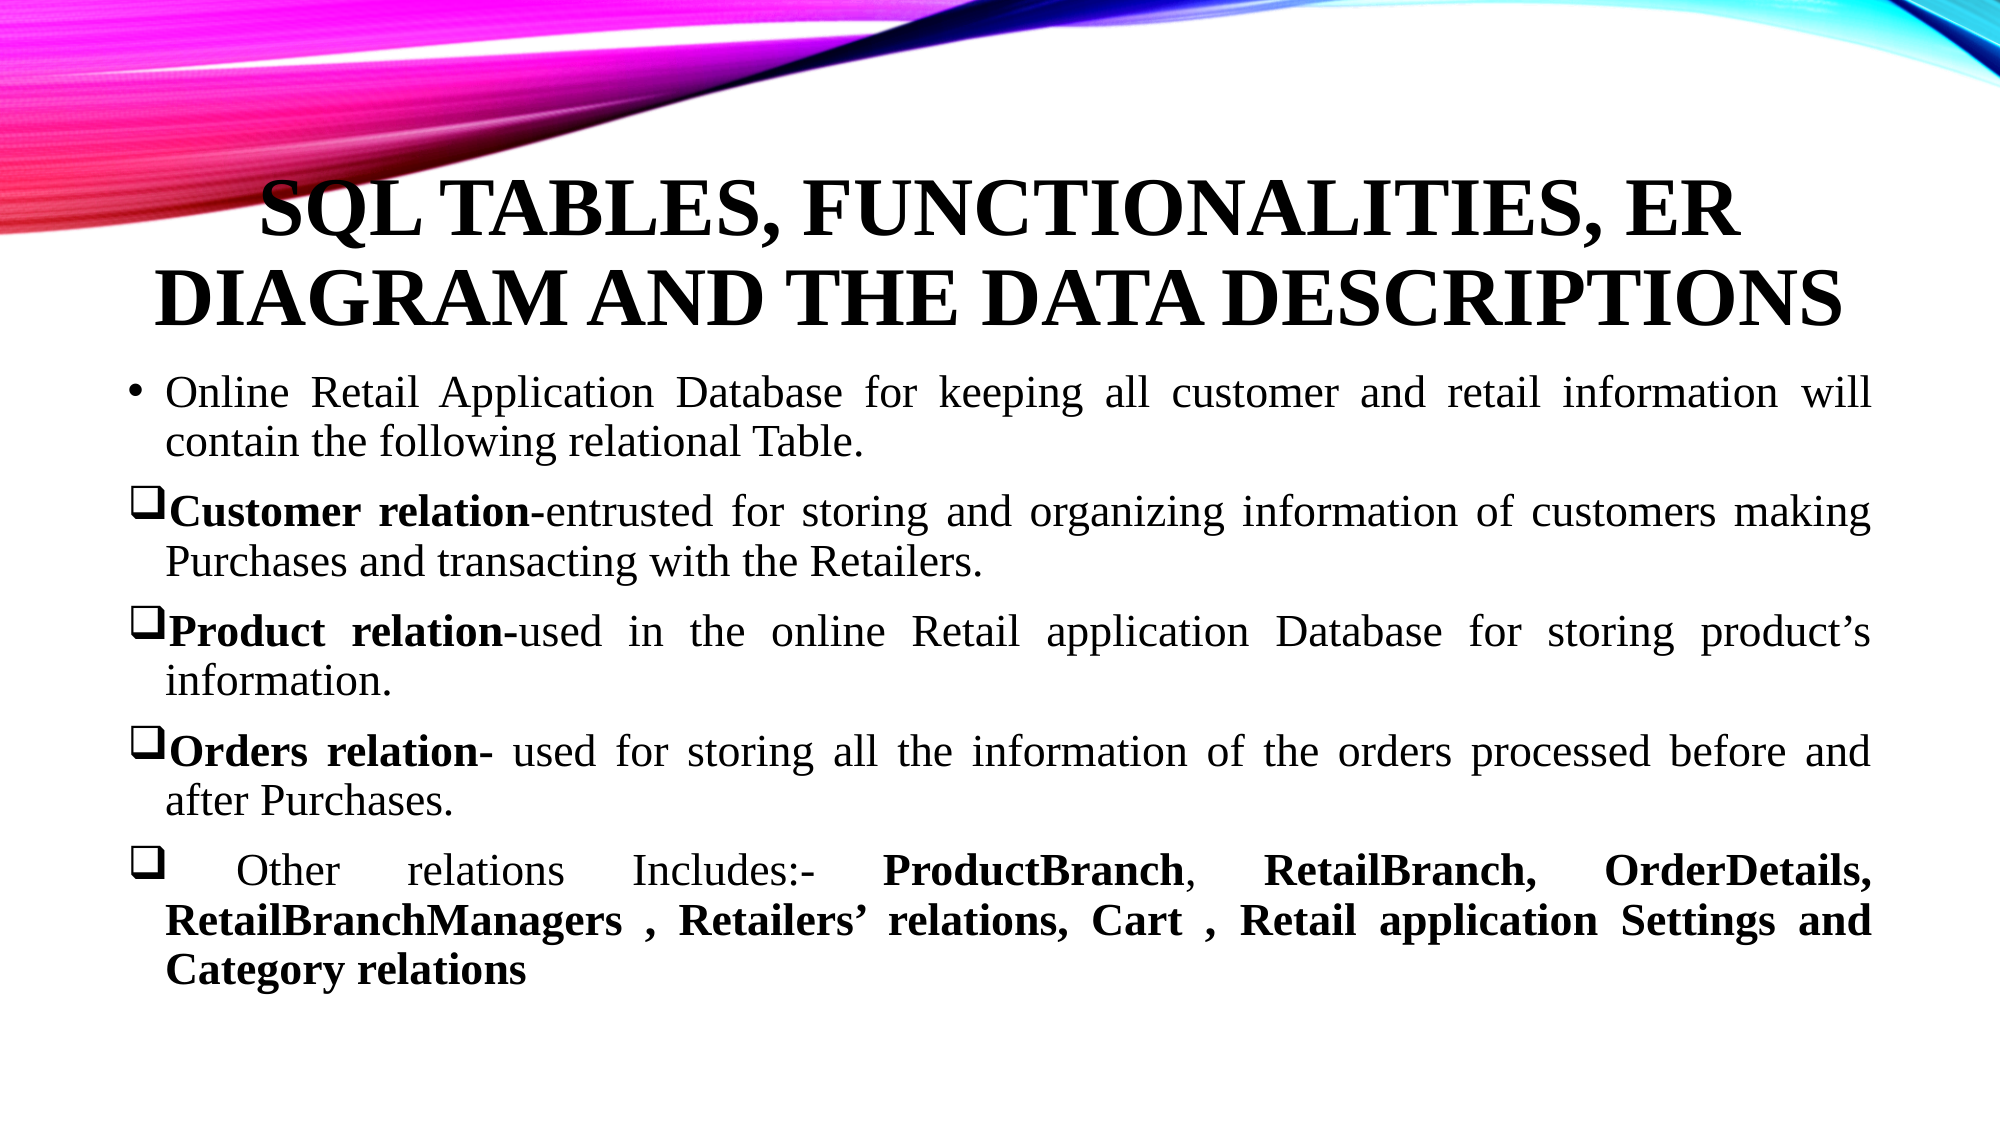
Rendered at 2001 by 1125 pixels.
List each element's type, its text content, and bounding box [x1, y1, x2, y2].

picture [1910, 0, 2000, 45]
title SQL TABLES, FUNCTIONALITIES, ER DIAGRAM AND THE DATA DESCRIPTIONS [93, 147, 1907, 360]
list Online Retail Application Database for keeping all customer and retail information will contain the following relational Table. Customer relation-entrusted for storing and organizing information of customers making Purchases and transacting with the Retailers. Product relation-used in the online Retail application Database for storing product’s information. Orders relation- used for storing all the information of the orders processed before and after Purchases. Other relations Includes:- ProductBranch, RetailBranch, OrderDetails, RetailBranchManagers , Retailers’ relations, Cart , Retail application Settings and Category relations [112, 360, 1888, 1021]
picture [0, 0, 2000, 237]
picture [1890, 0, 2000, 75]
